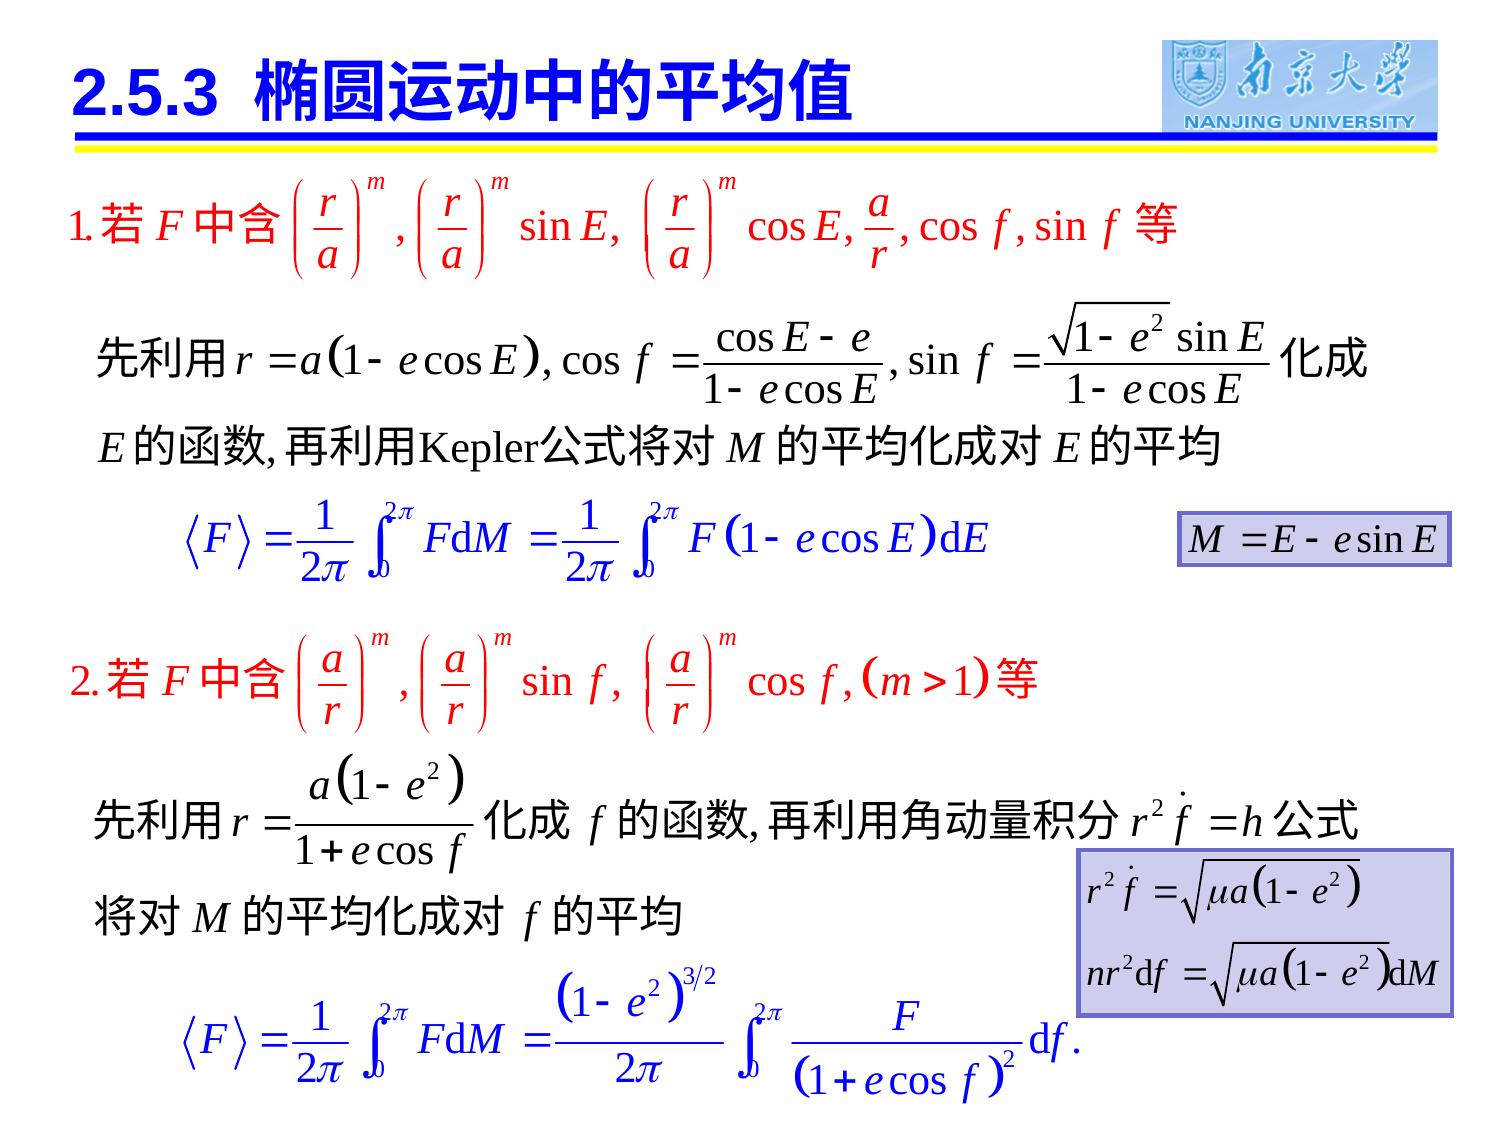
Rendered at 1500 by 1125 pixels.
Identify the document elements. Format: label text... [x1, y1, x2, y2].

picture [1162, 40, 1438, 132]
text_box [64, 160, 1377, 592]
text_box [62, 617, 1369, 1118]
title 2.5.3 椭圆运动中的平均值 [56, 30, 1132, 148]
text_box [1181, 514, 1448, 563]
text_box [1080, 852, 1450, 1014]
